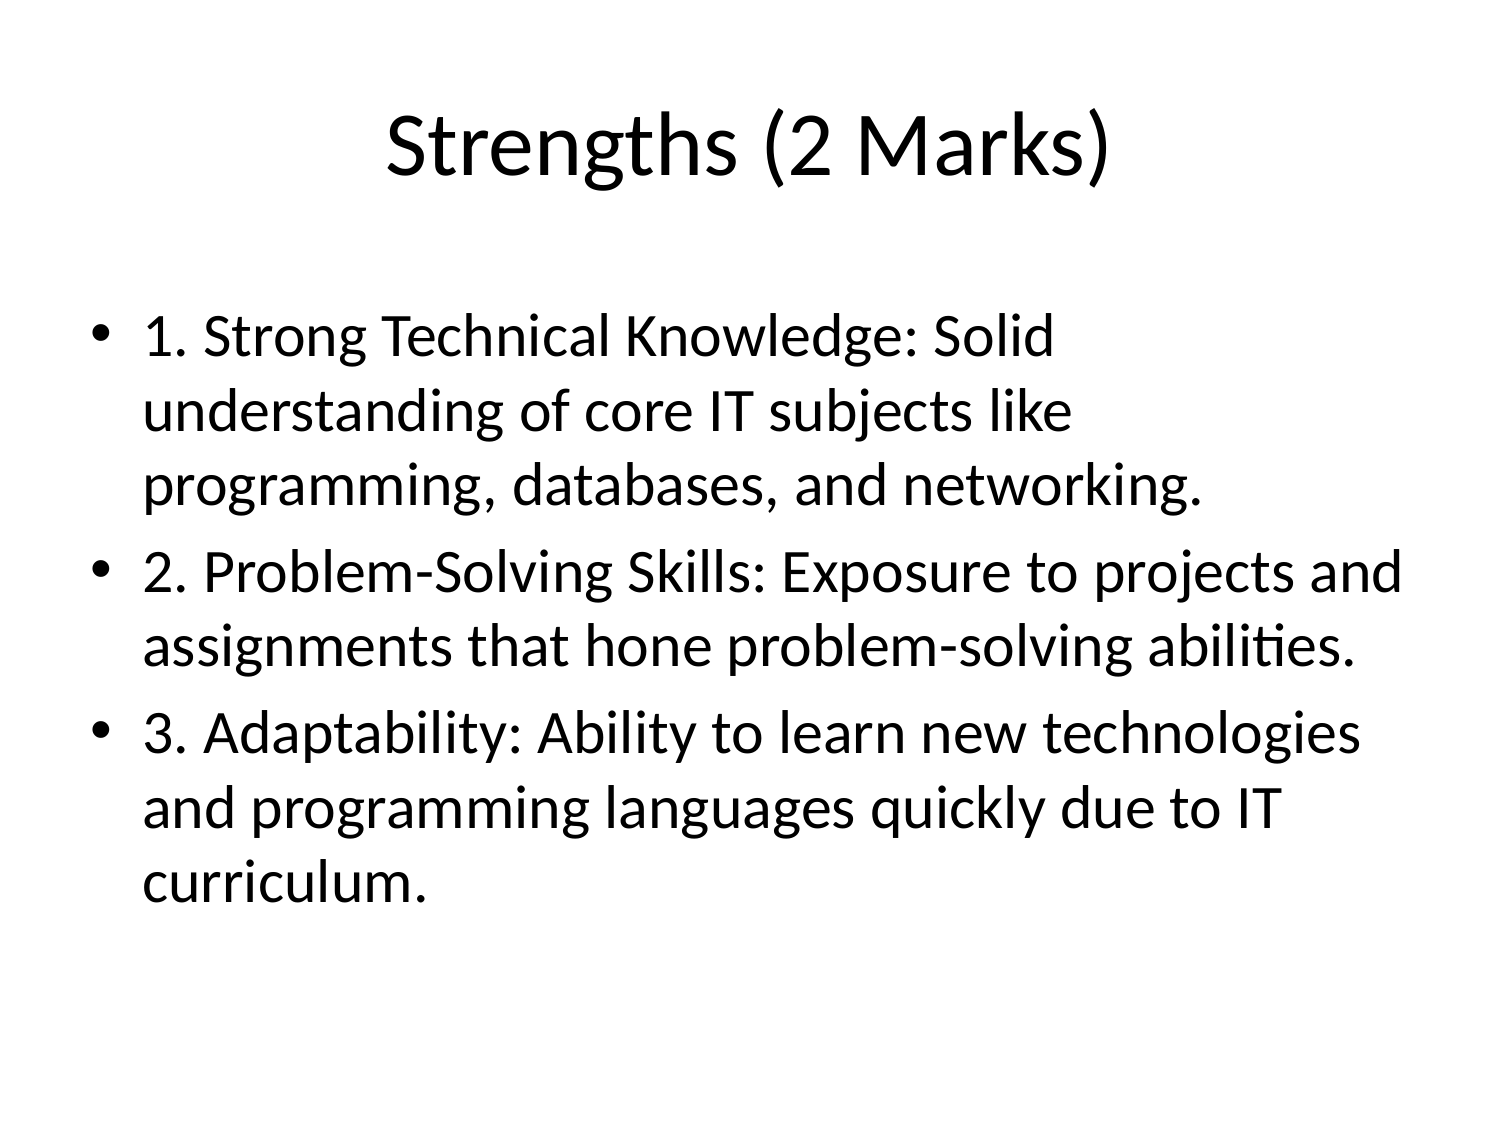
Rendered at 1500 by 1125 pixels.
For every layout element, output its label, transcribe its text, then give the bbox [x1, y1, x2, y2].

list 1. Strong Technical Knowledge: Solid understanding of core IT subjects like programming, databases, and networking. 2. Problem-Solving Skills: Exposure to projects and assignments that hone problem-solving abilities. 3. Adaptability: Ability to learn new technologies and programming languages quickly due to IT curriculum. [75, 200, 1425, 1005]
title Strengths (2 Marks) [75, 45, 1425, 200]
